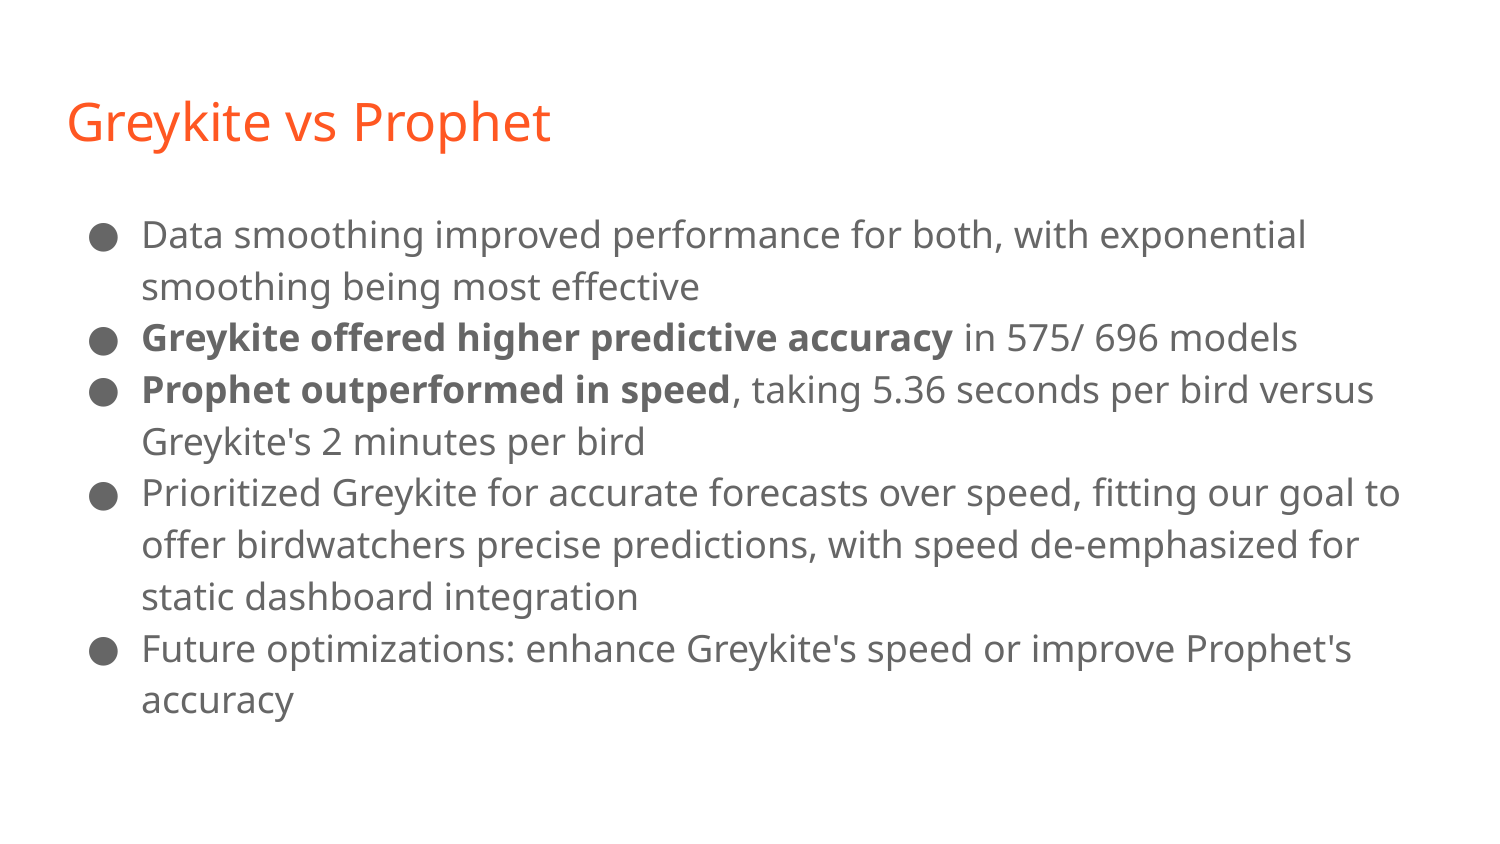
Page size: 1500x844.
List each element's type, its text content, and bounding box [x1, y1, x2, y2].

list Data smoothing improved performance for both, with exponential smoothing being most effective Greykite offered higher predictive accuracy in 575/ 696 models Prophet outperformed in speed, taking 5.36 seconds per bird versus Greykite's 2 minutes per bird Prioritized Greykite for accurate forecasts over speed, fitting our goal to offer birdwatchers precise predictions, with speed de-emphasized for static dashboard integration Future optimizations: enhance Greykite's speed or improve Prophet's accuracy [51, 189, 1449, 750]
title Greykite vs Prophet [51, 72, 1449, 167]
